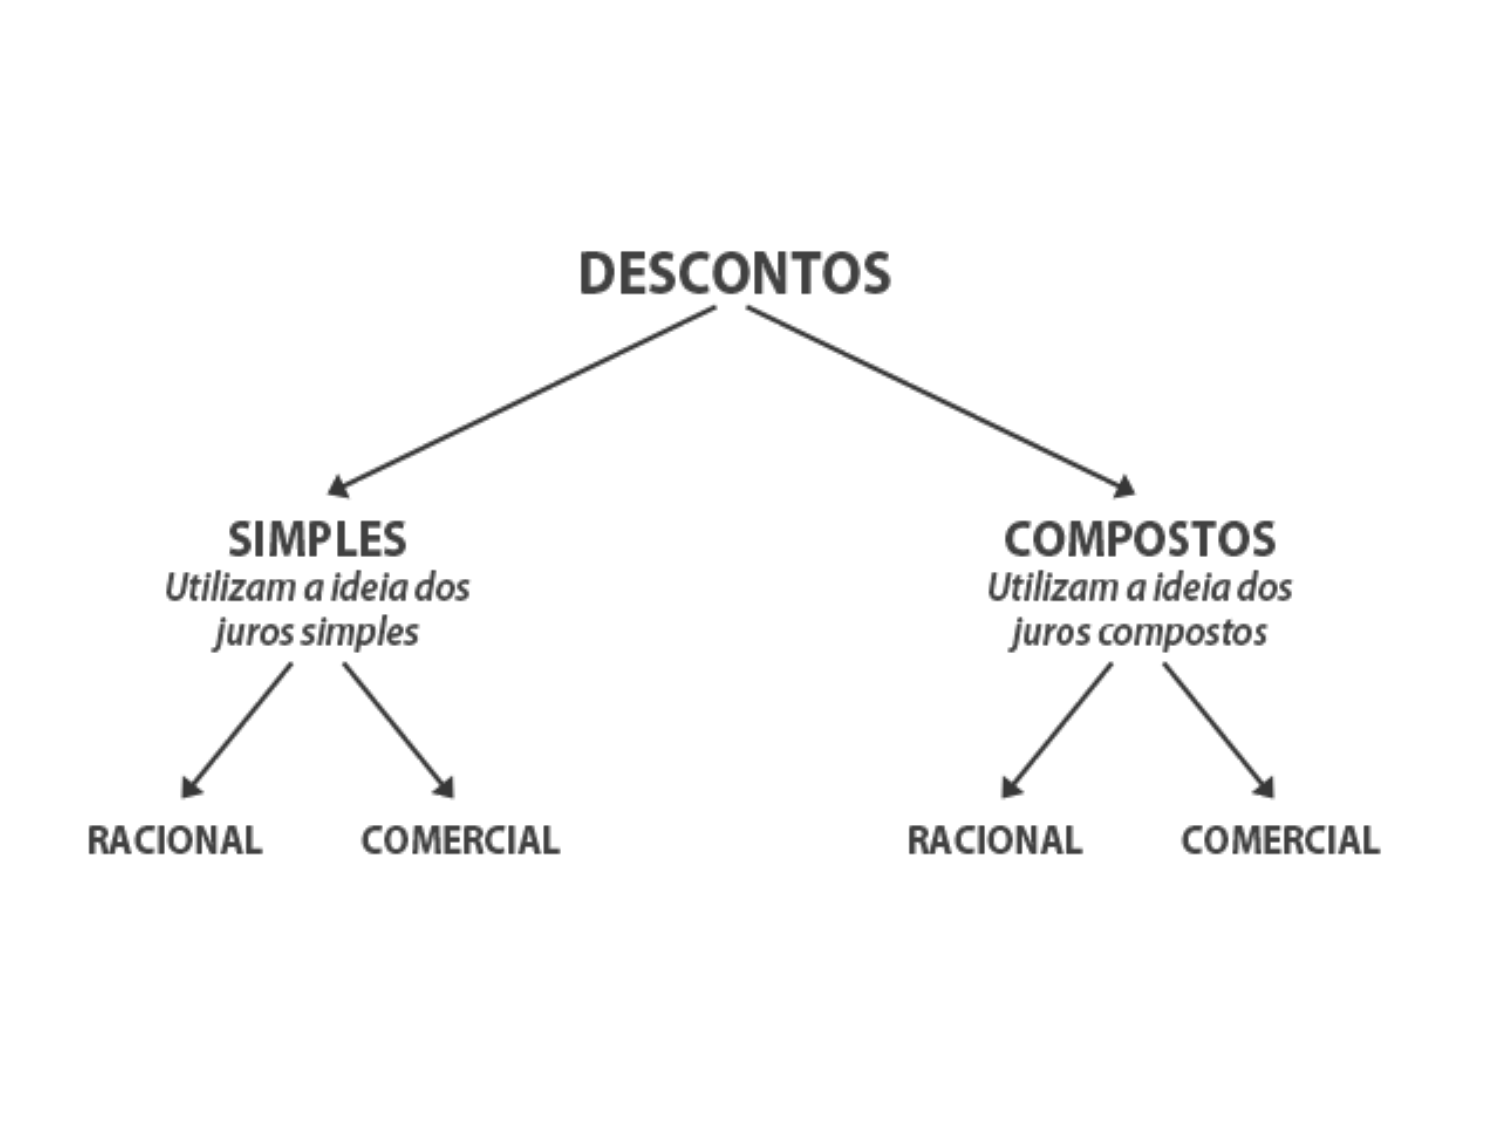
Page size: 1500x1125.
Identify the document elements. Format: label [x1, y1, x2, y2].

picture [29, 196, 1436, 907]
